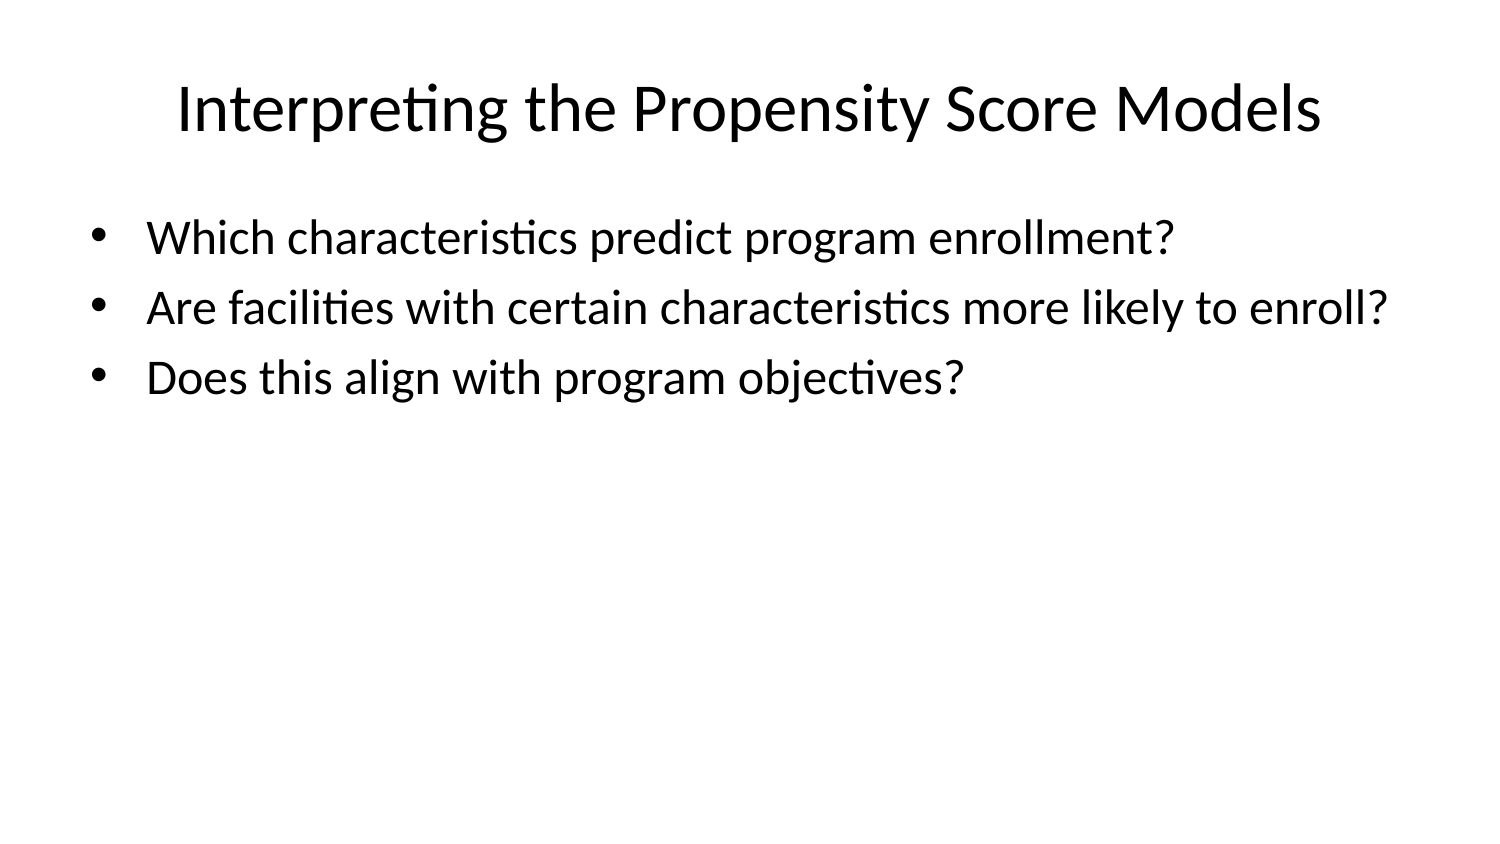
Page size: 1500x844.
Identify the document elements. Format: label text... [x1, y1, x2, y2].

list Which characteristics predict program enrollment? Are facilities with certain characteristics more likely to enroll? Does this align with program objectives? [75, 196, 1425, 754]
title Interpreting the Propensity Score Models [75, 33, 1425, 175]
